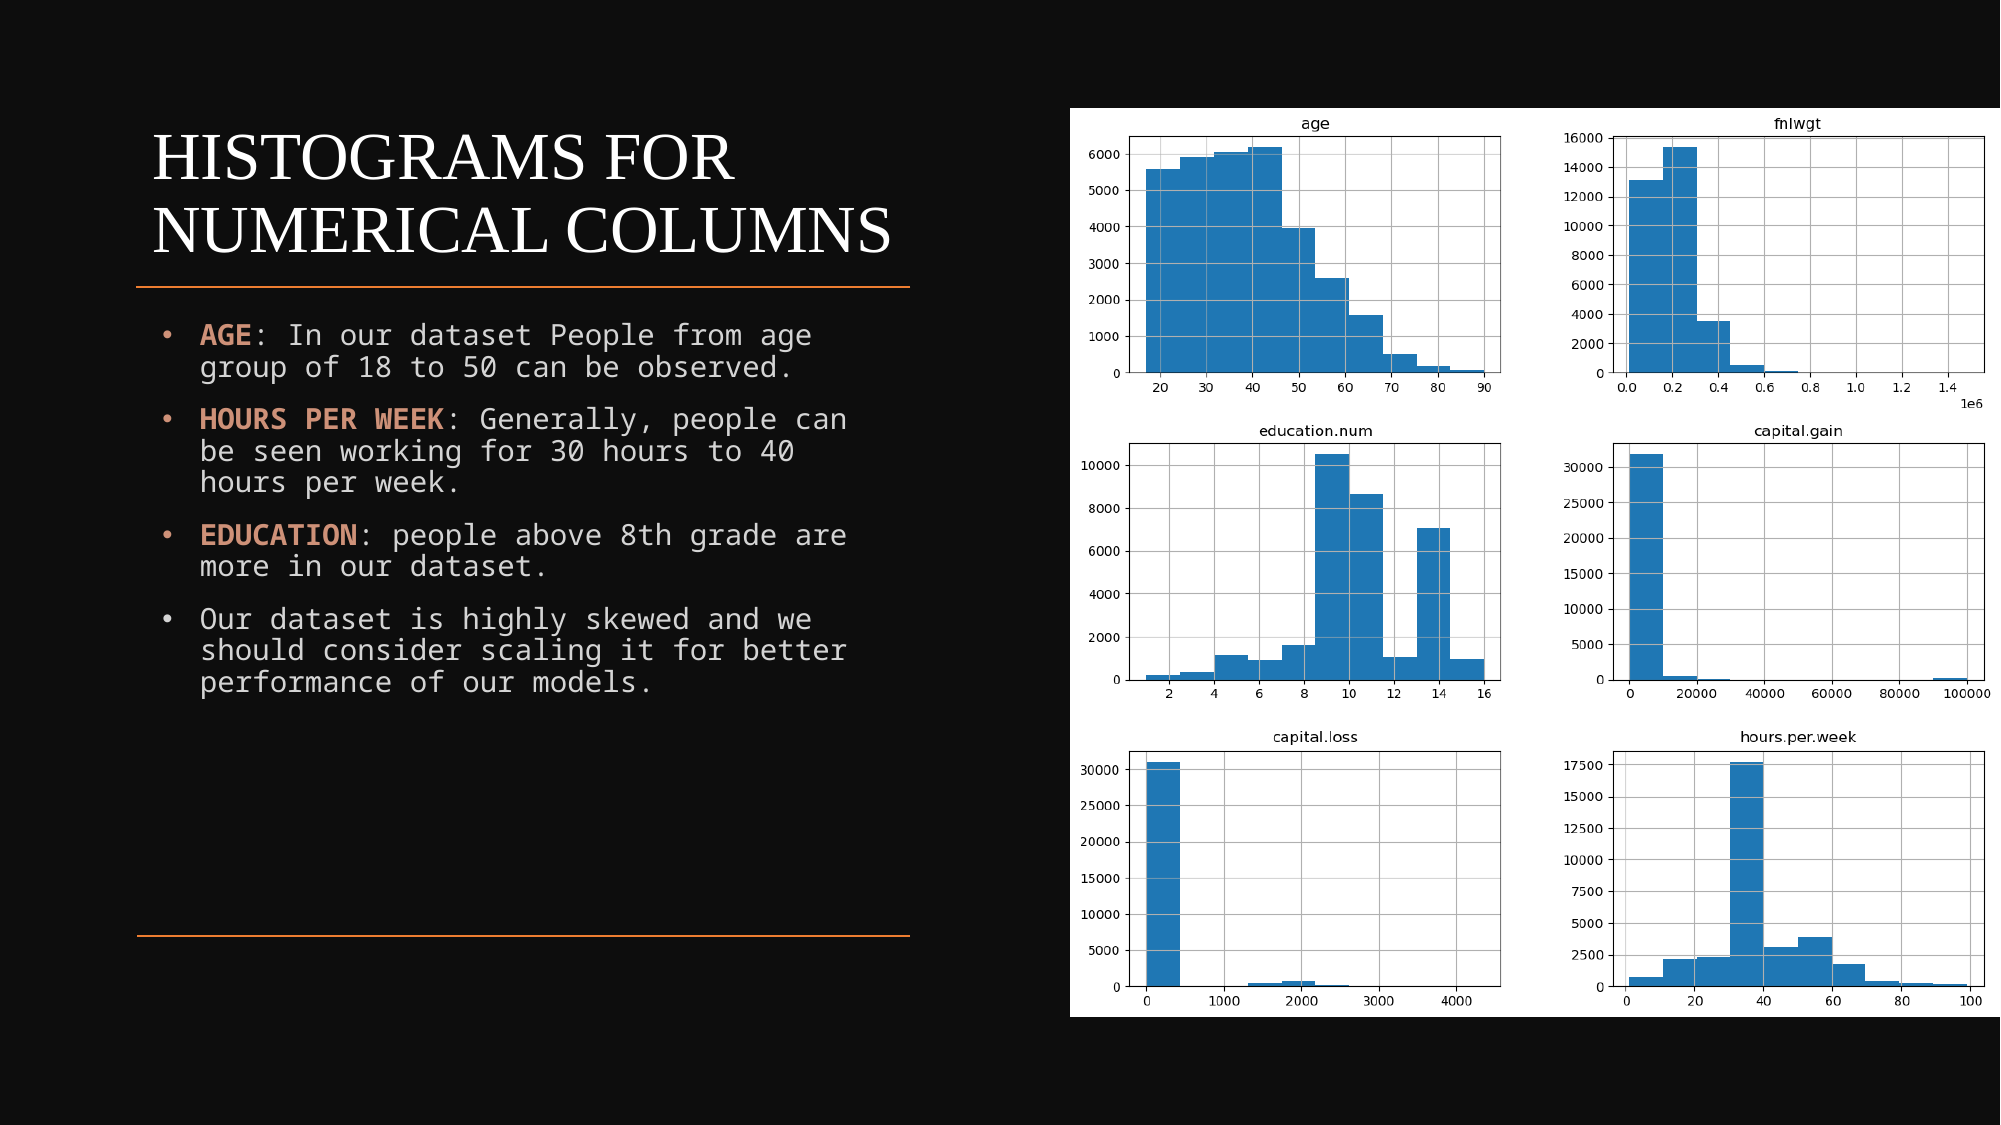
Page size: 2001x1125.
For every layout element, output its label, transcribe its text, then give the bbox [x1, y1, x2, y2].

picture [1070, 108, 2000, 1017]
text_box [0, 0, 2000, 1125]
list AGE: In our dataset People from age group of 18 to 50 can be observed. HOURS PER WEEK: Generally, people can be seen working for 30 hours to 40 hours per week. EDUCATION: people above 8th grade are more in our dataset. Our dataset is highly skewed and we should consider scaling it for better performance of our models. [147, 313, 900, 912]
title HISTOGRAMS FOR NUMERICAL COLUMNS [137, 41, 910, 275]
